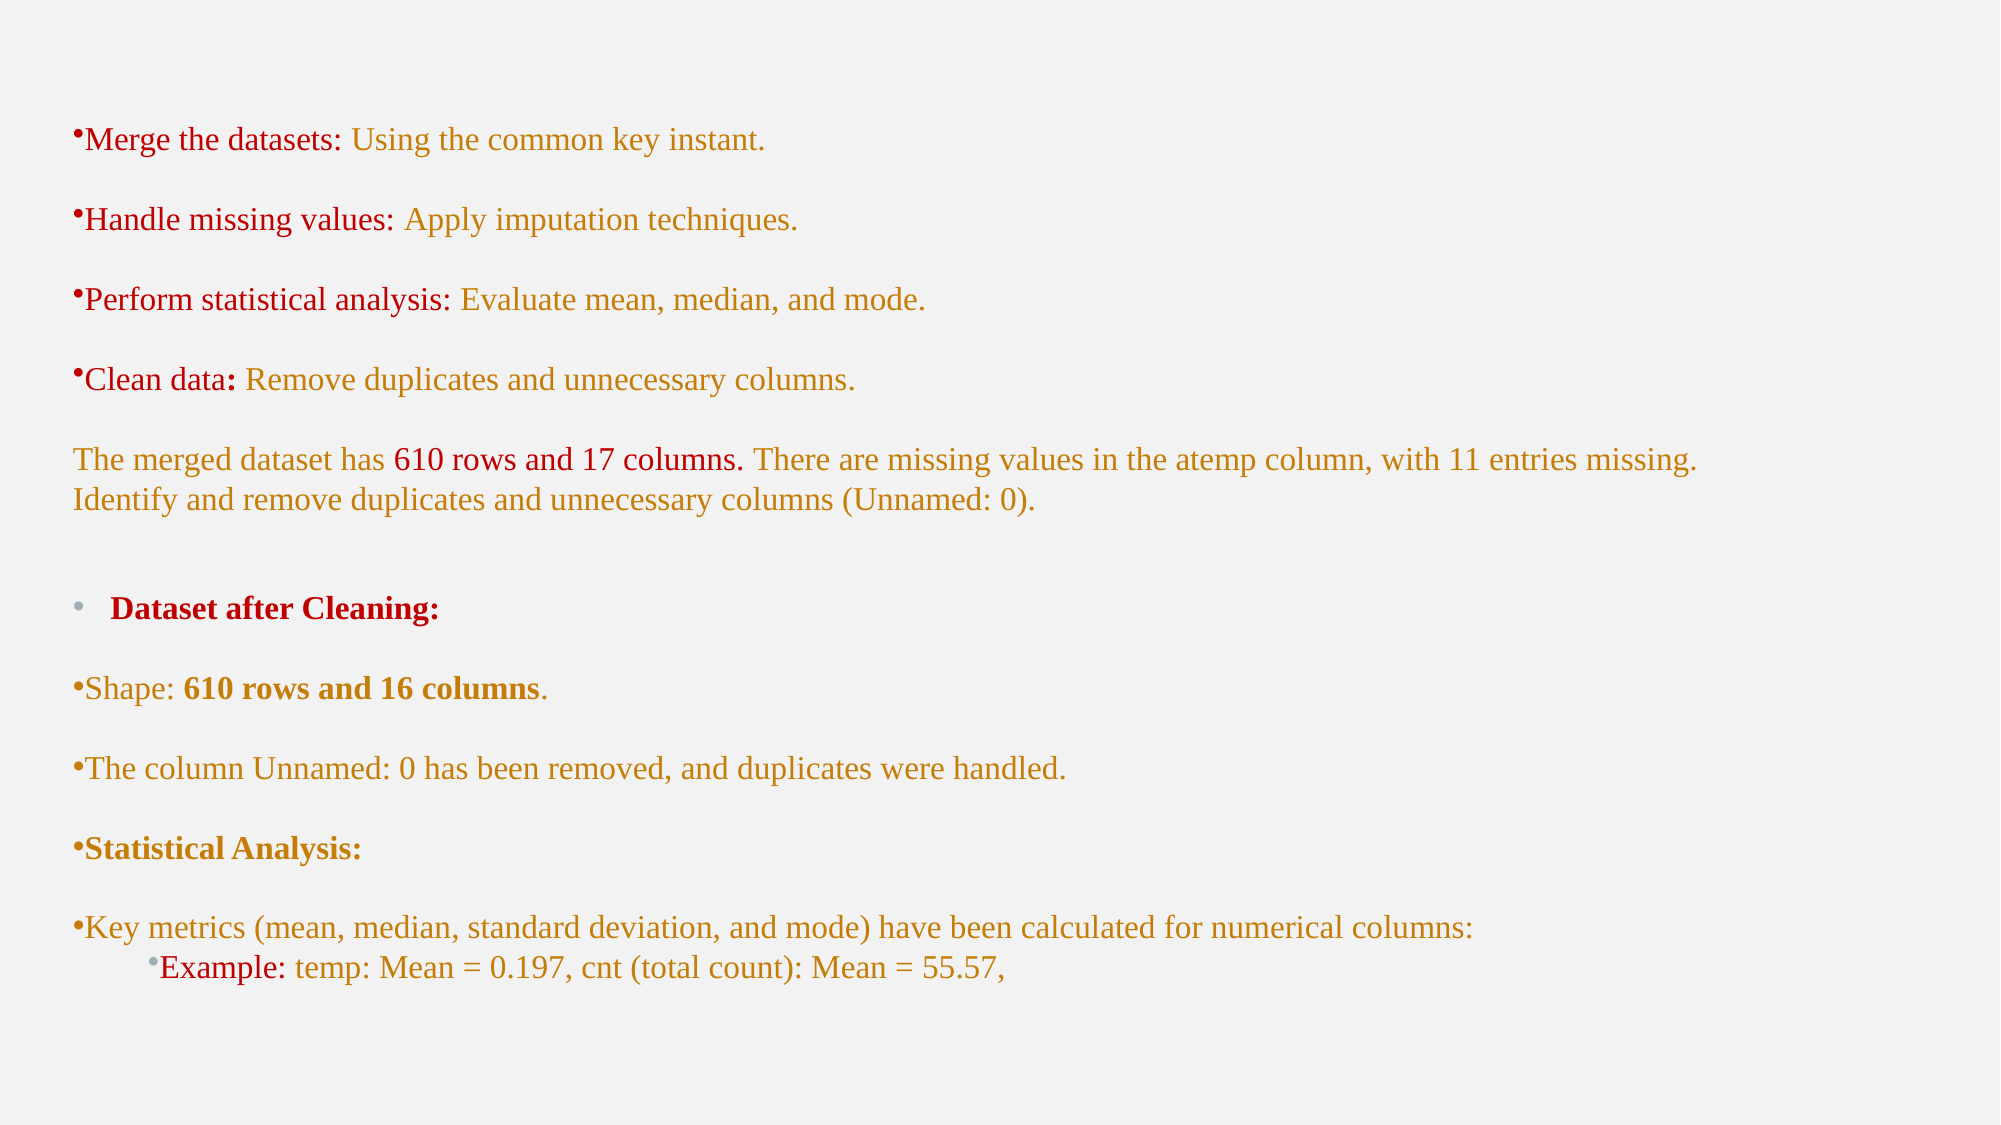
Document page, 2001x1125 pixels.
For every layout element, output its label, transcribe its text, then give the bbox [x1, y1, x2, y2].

list Merge the datasets: Using the common key instant. Handle missing values: Apply imputation techniques. Perform statistical analysis: Evaluate mean, median, and mode. Clean data: Remove duplicates and unnecessary columns. The merged dataset has 610 rows and 17 columns. There are missing values in the atemp column, with 11 entries missing. Identify and remove duplicates and unnecessary columns (Unnamed: 0). Dataset after Cleaning: Shape: 610 rows and 16 columns. The column Unnamed: 0 has been removed, and duplicates were handled. Statistical Analysis: Key metrics (mean, median, standard deviation, and mode) have been calculated for numerical columns: Example: temp: Mean = 0.197, cnt (total count): Mean = 55.57, [57, 110, 1761, 1111]
